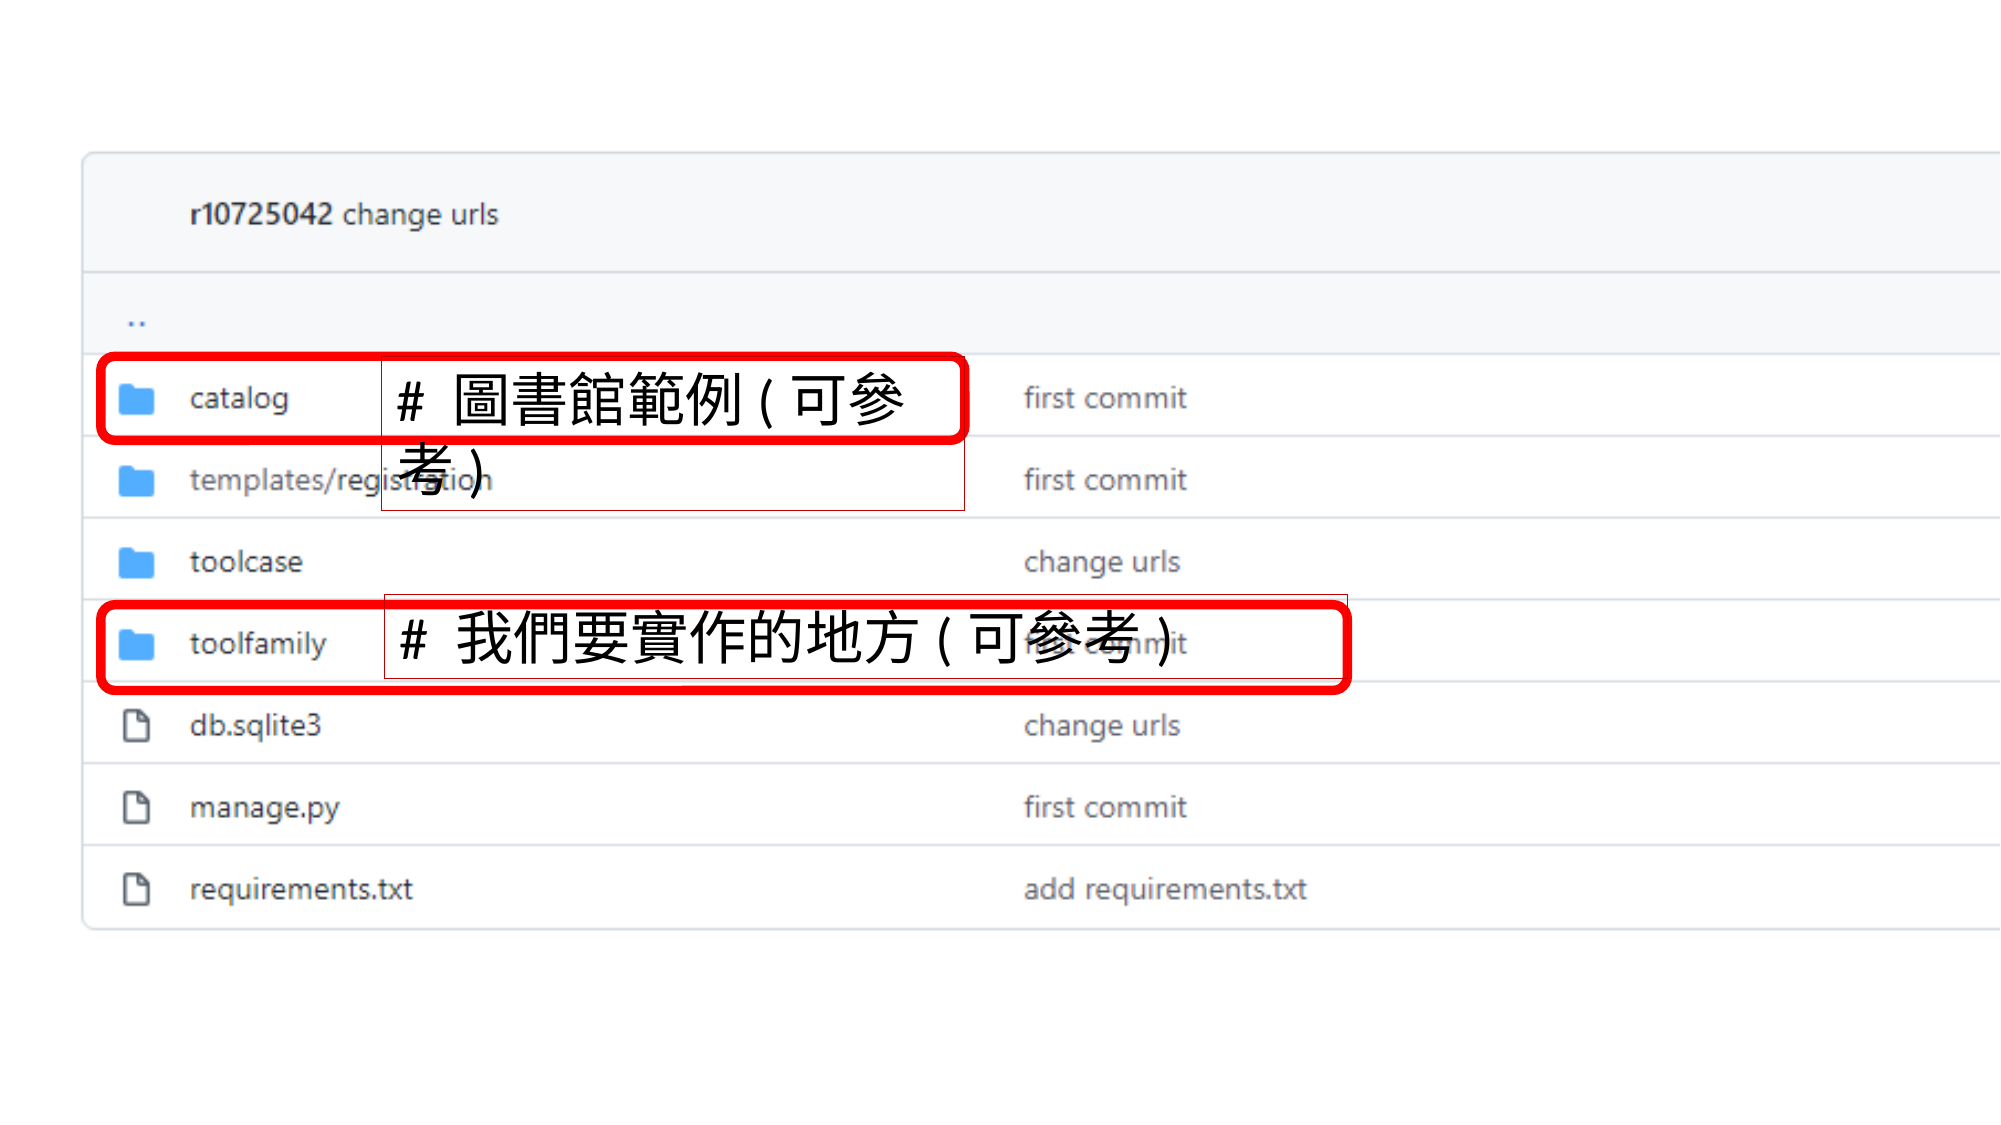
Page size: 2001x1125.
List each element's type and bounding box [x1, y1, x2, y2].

picture [73, 130, 2000, 1006]
